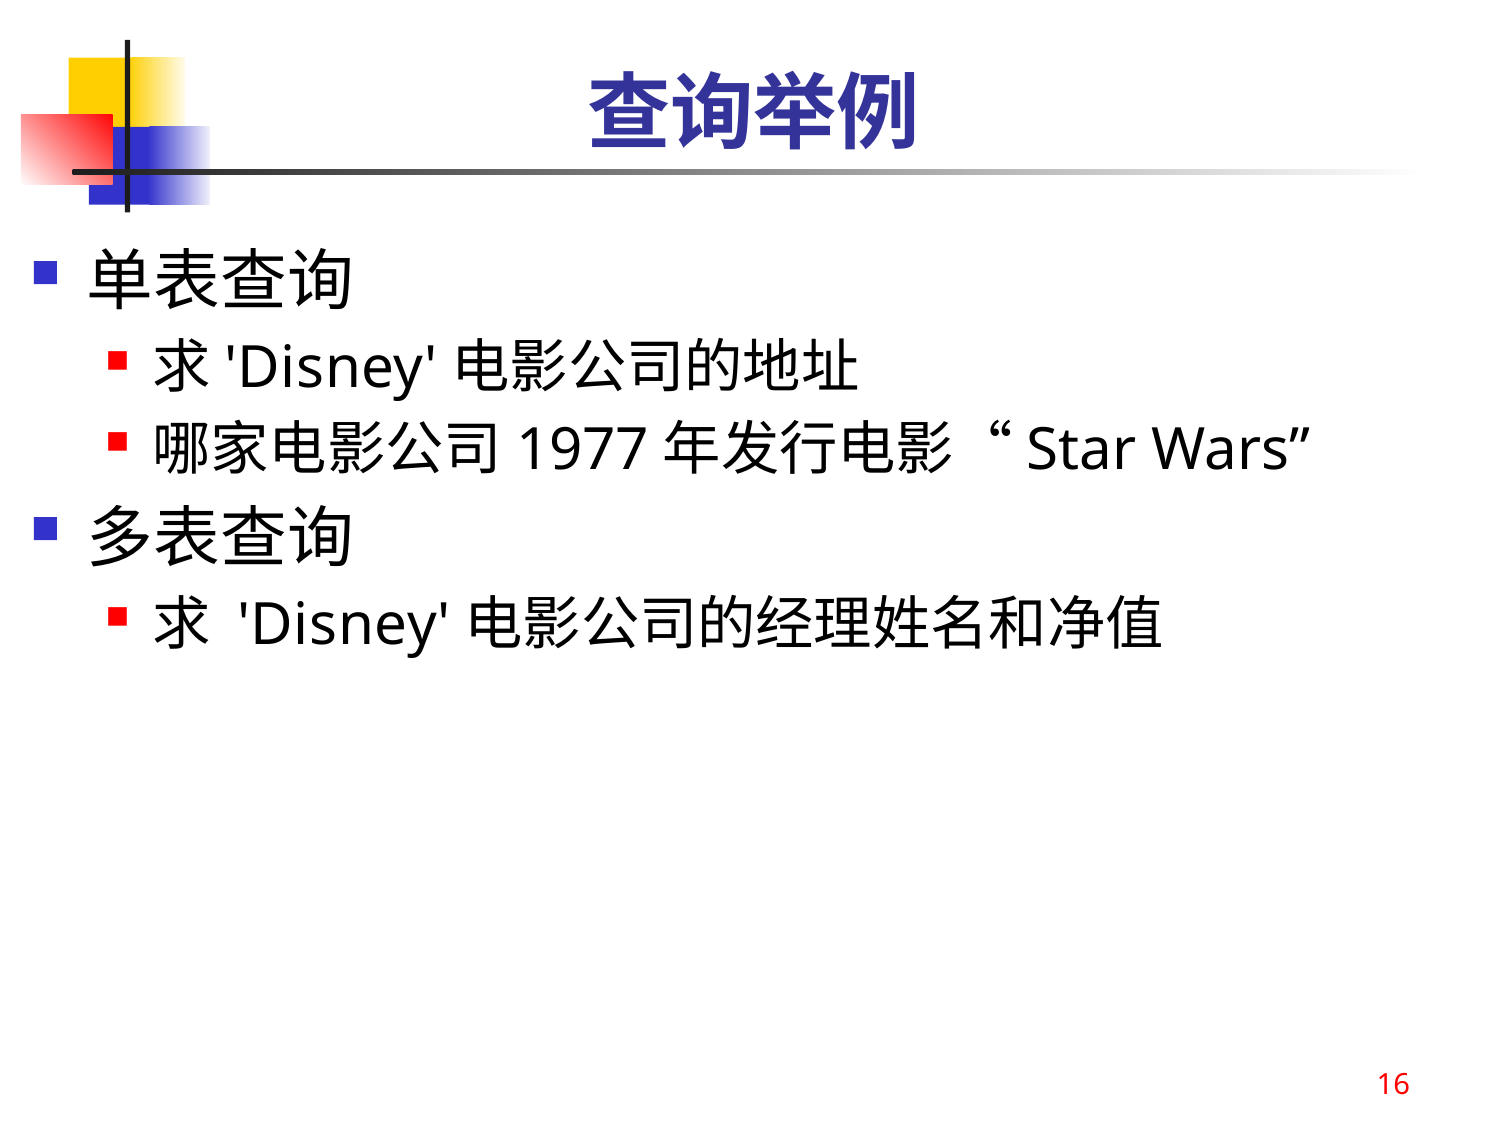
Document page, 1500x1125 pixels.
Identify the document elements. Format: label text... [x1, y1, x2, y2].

title 查询举例 [57, 27, 1451, 167]
slide_number 16 [1112, 1037, 1426, 1113]
list 单表查询 求'Disney'电影公司的地址 哪家电影公司1977年发行电影“Star Wars” 多表查询 求 'Disney'电影公司的经理姓名和净值 [15, 230, 1485, 1119]
